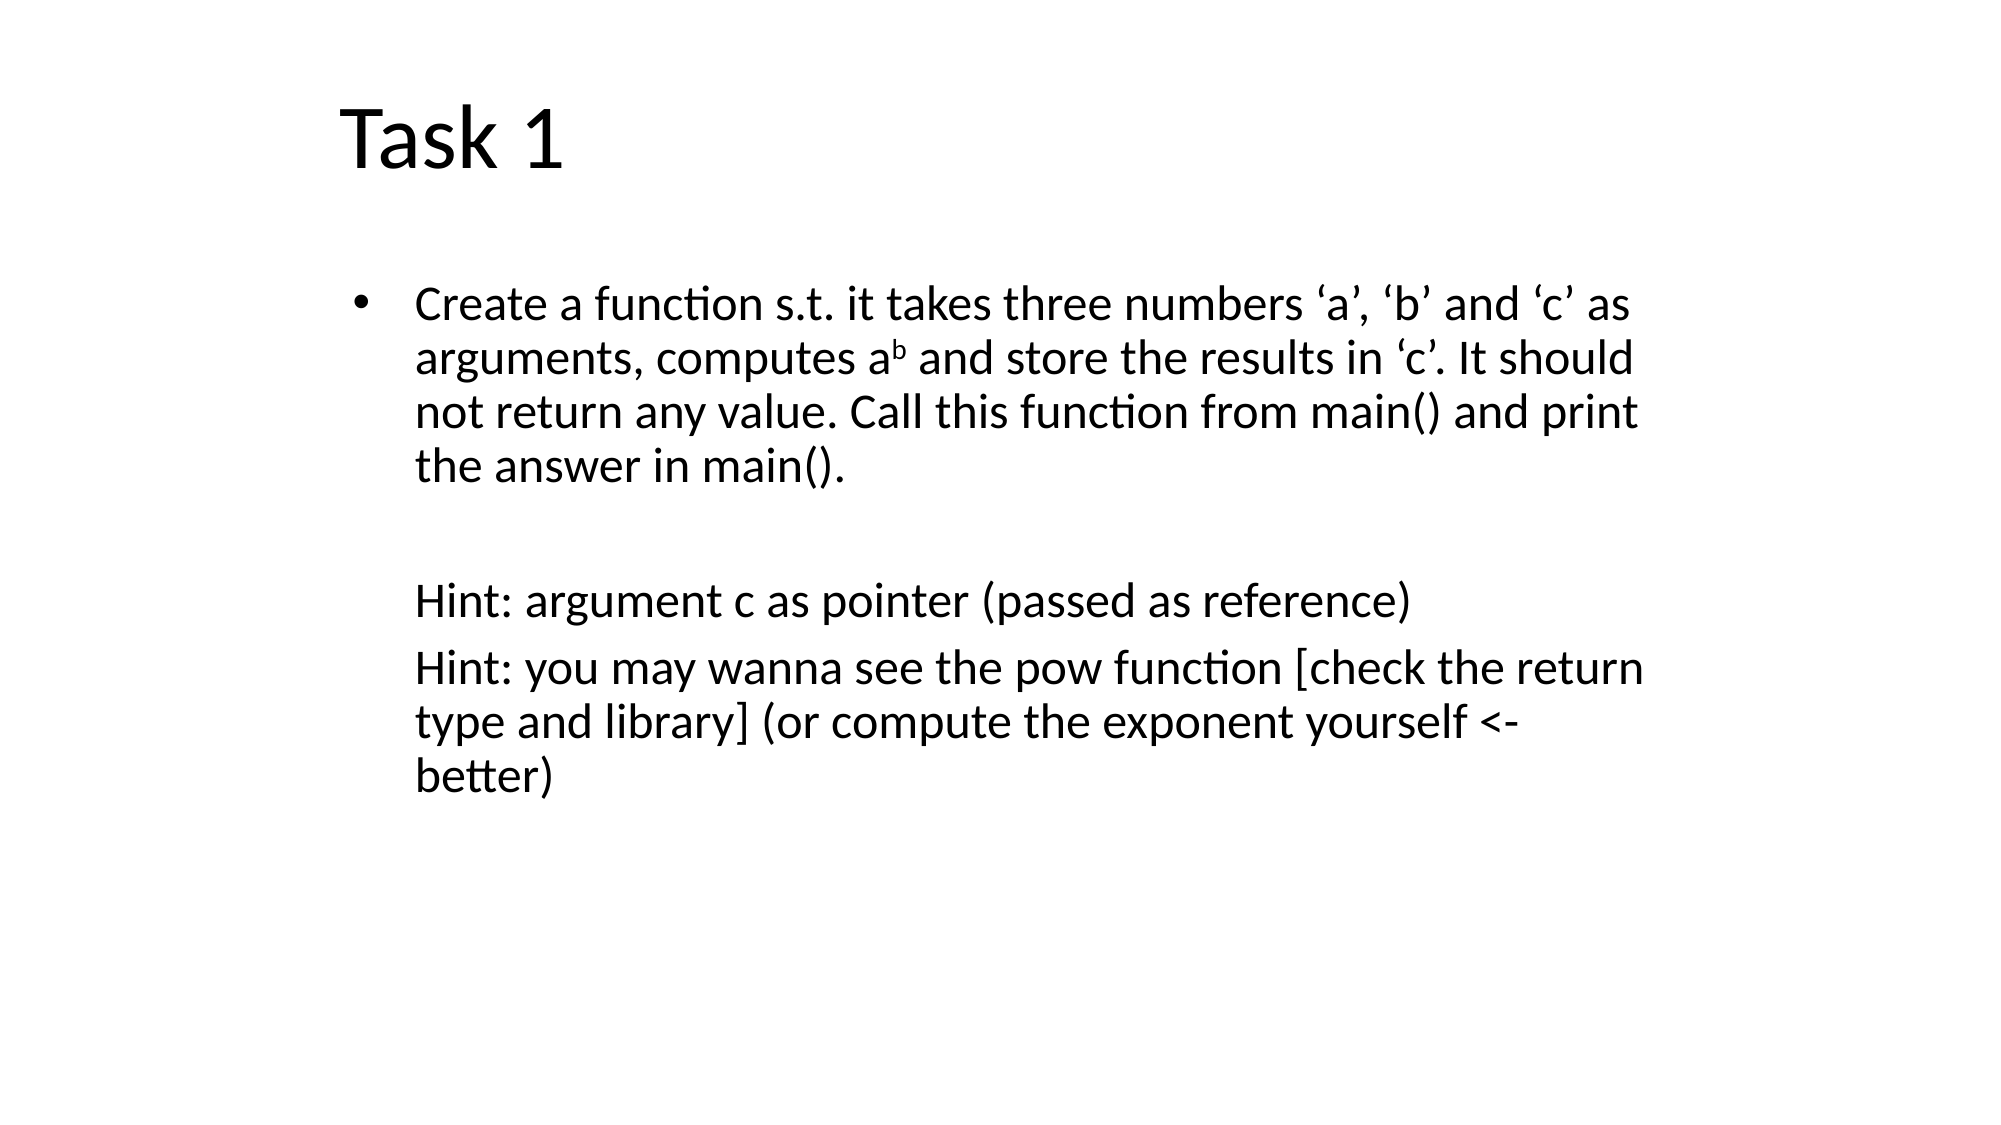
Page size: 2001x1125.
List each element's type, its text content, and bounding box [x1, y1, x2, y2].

title Task 1 [324, 45, 1675, 233]
list Create a function s.t. it takes three numbers ‘a’, ‘b’ and ‘c’ as arguments, computes ab and store the results in ‘c’. It should not return any value. Call this function from main() and print the answer in main(). Hint: argument c as pointer (passed as reference) Hint: you may wanna see the pow function [check the return type and library] (or compute the exponent yourself <- better) [324, 262, 1675, 1005]
